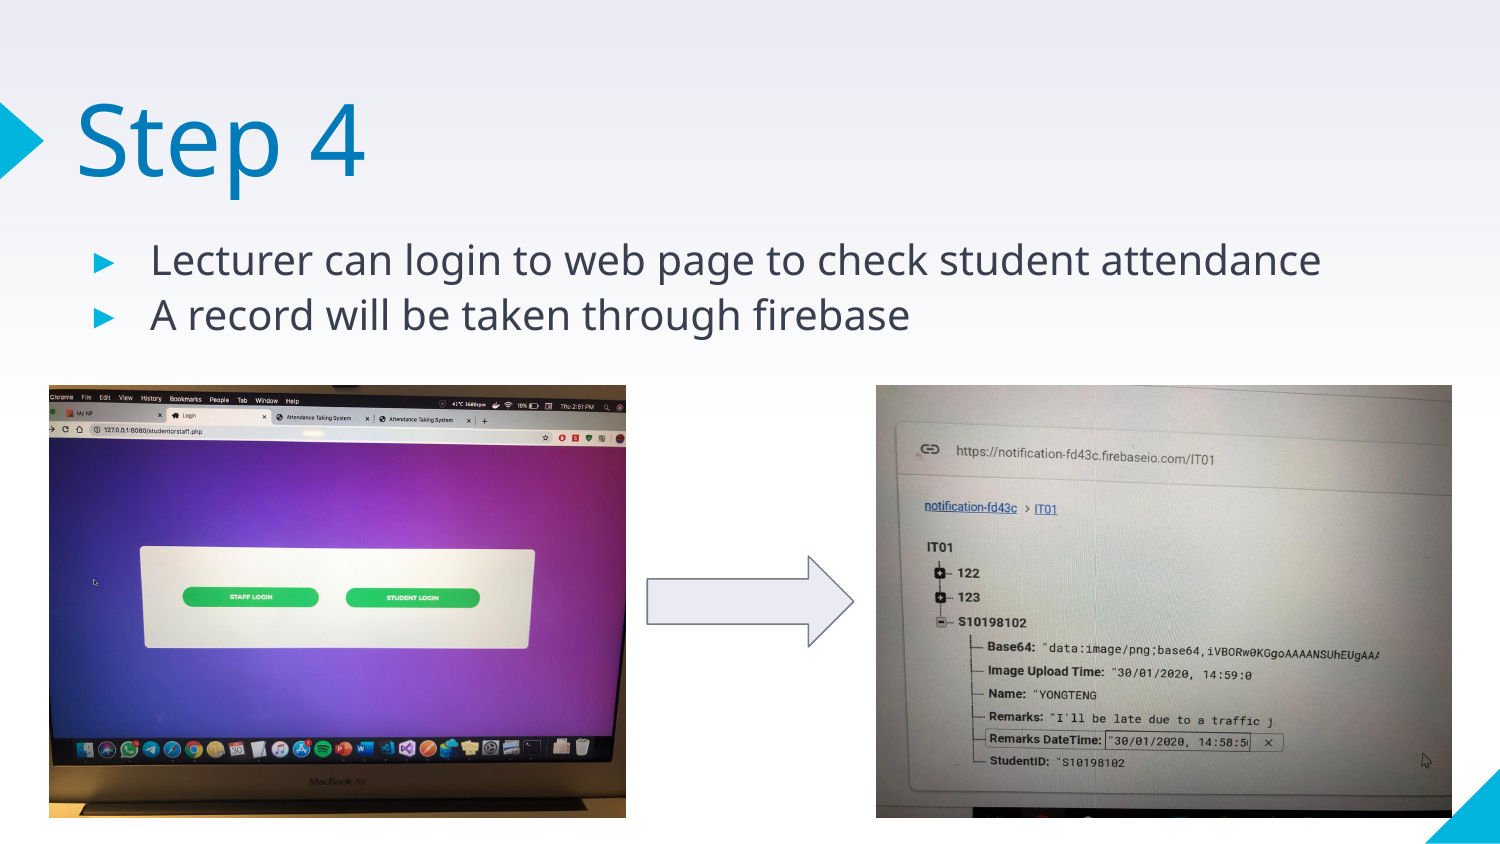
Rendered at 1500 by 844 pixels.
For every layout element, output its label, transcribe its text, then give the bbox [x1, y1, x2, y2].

picture [49, 385, 626, 818]
picture [875, 385, 1458, 829]
list Lecturer can login to web page to check student attendance A record will be taken through firebase [75, 228, 1433, 363]
title Step 4 [75, 99, 1001, 228]
text_box [647, 556, 854, 647]
